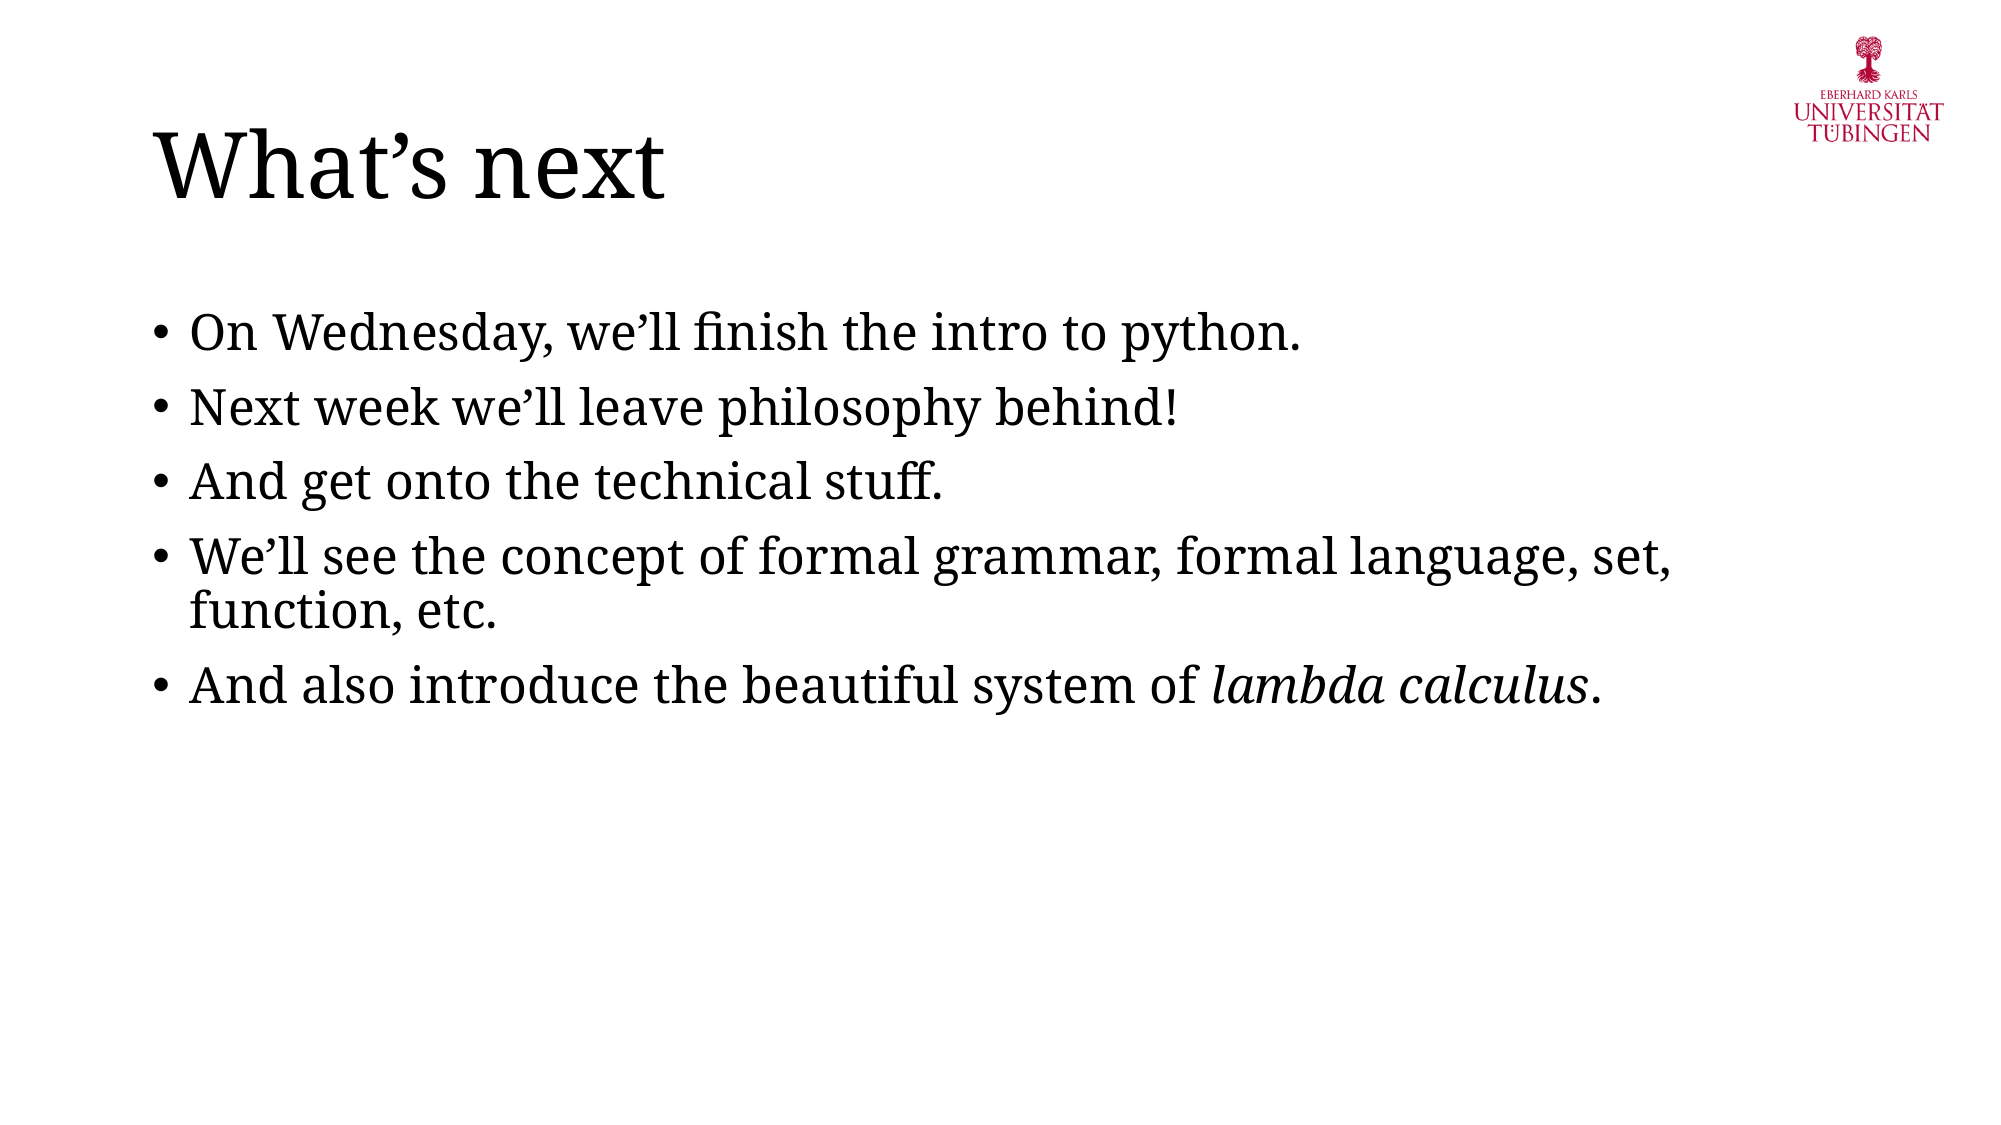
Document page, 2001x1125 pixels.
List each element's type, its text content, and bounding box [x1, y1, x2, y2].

list On Wednesday, we’ll finish the intro to python. Next week we’ll leave philosophy behind! And get onto the technical stuff. We’ll see the concept of formal grammar, formal language, set, function, etc. And also introduce the beautiful system of lambda calculus. [137, 299, 1899, 1014]
title What’s next [137, 59, 1863, 278]
picture [1790, 33, 1947, 145]
